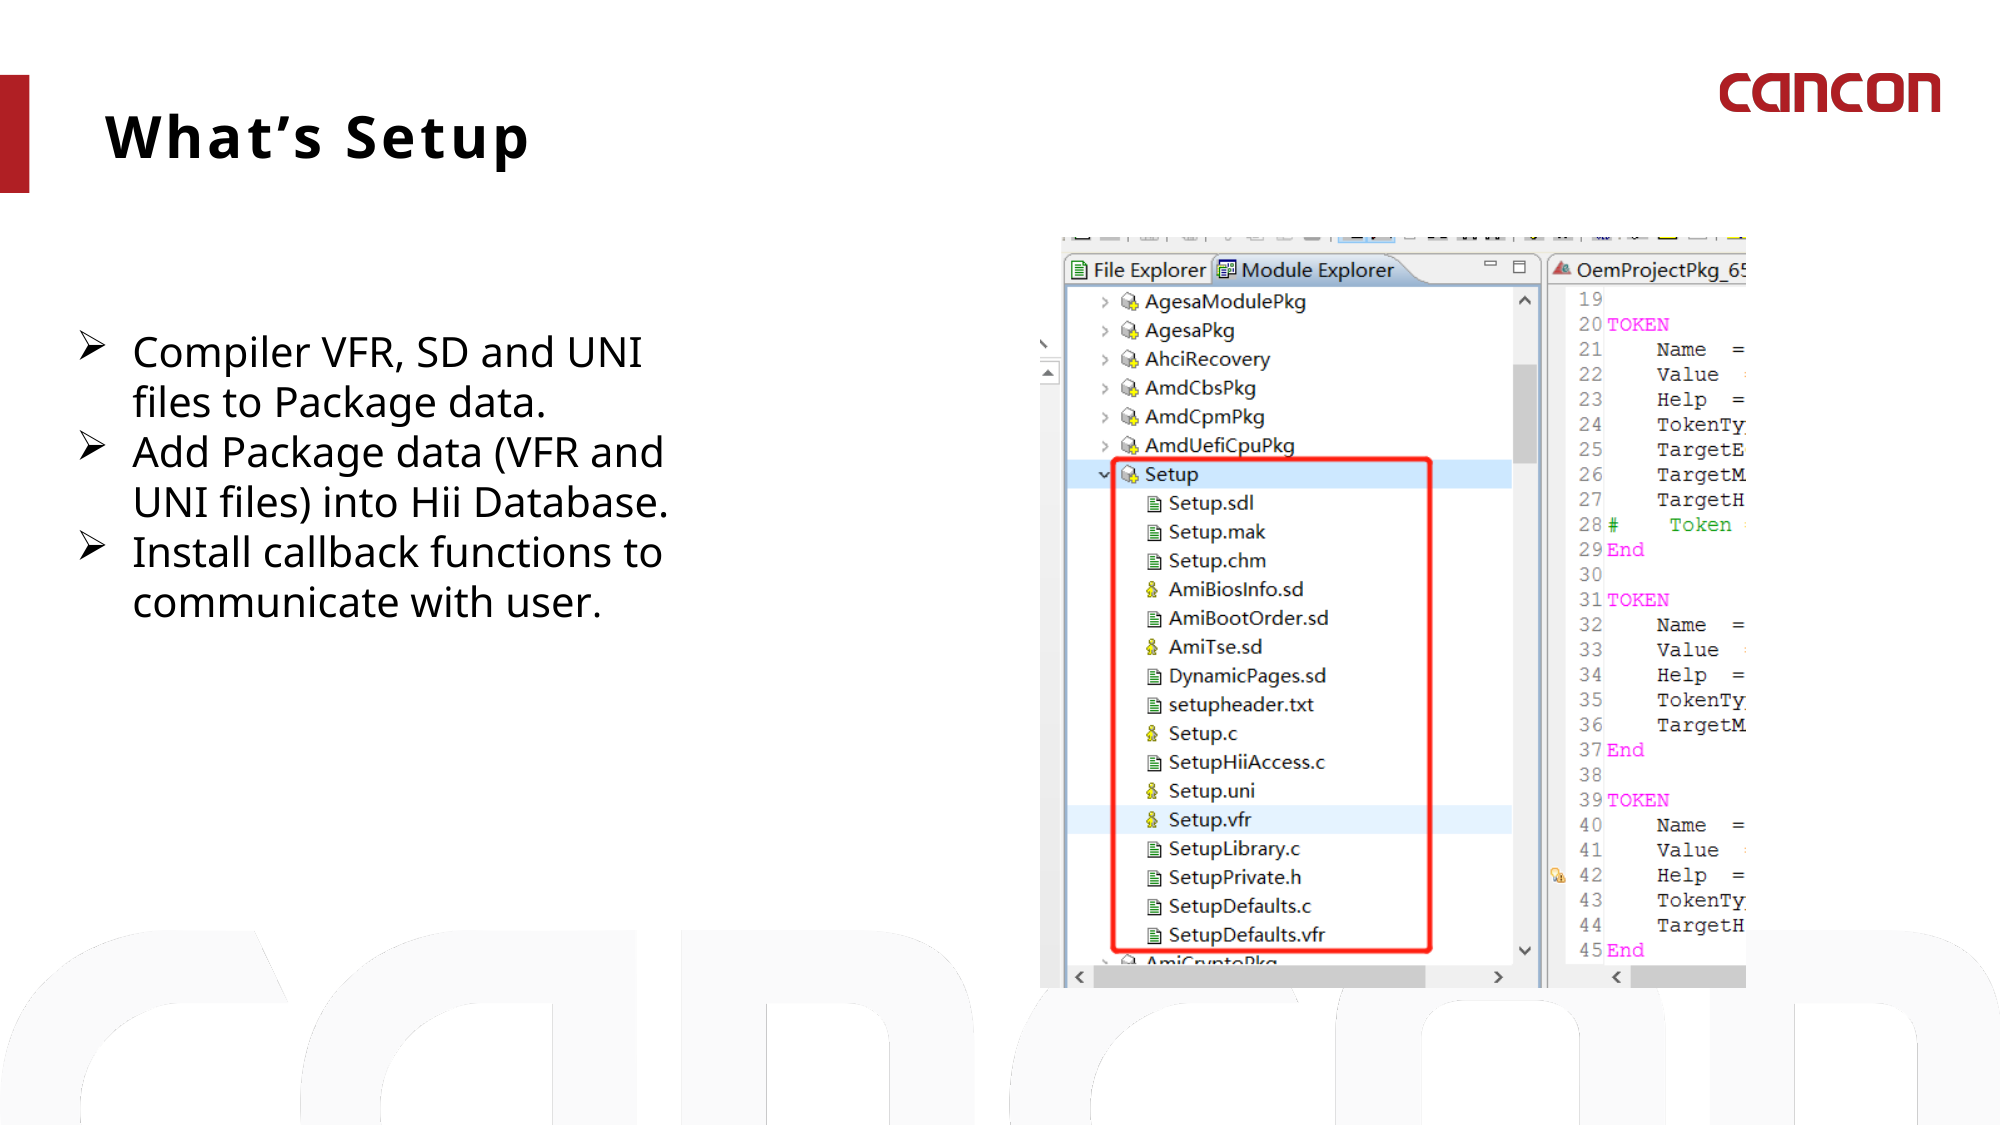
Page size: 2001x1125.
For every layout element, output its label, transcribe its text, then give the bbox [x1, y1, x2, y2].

picture [1040, 237, 1746, 988]
text_box Compiler VFR, SD and UNI files to Package data. Add Package data (VFR and UNI files) into Hii Database. Install callback functions to communicate with user. [61, 318, 738, 633]
text_box What’s Setup [90, 92, 545, 178]
